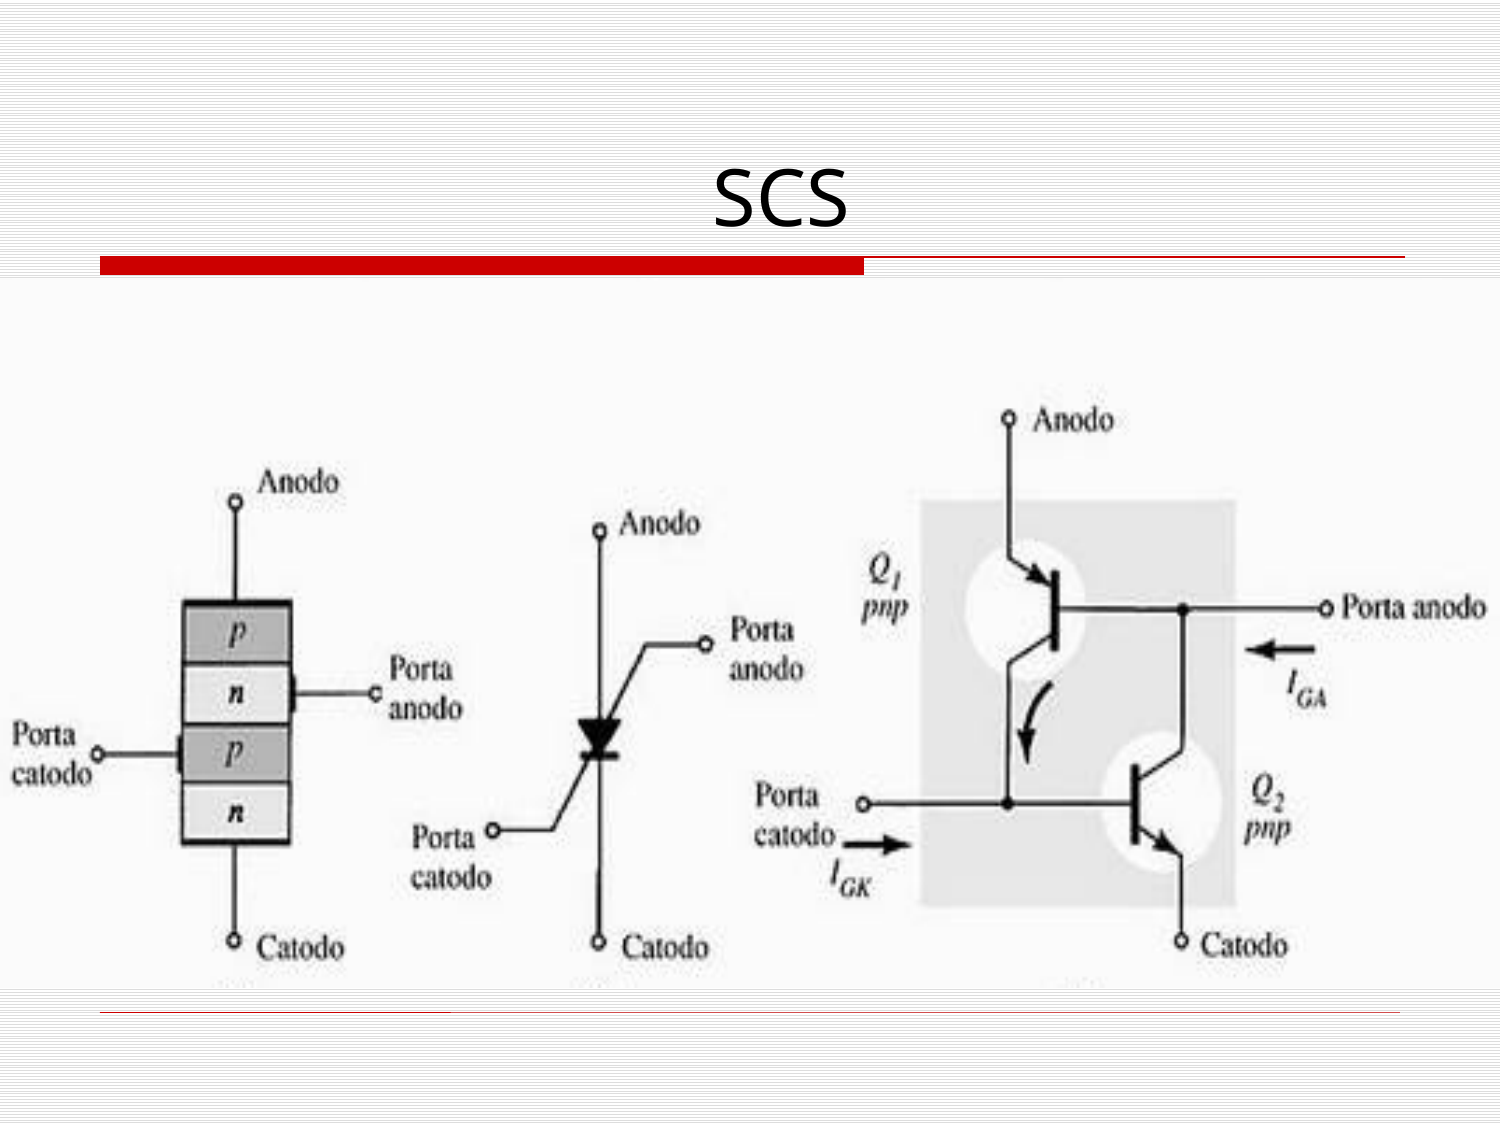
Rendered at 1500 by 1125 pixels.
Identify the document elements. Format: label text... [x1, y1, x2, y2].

picture [0, 278, 1500, 988]
title SCS [93, 49, 1407, 250]
